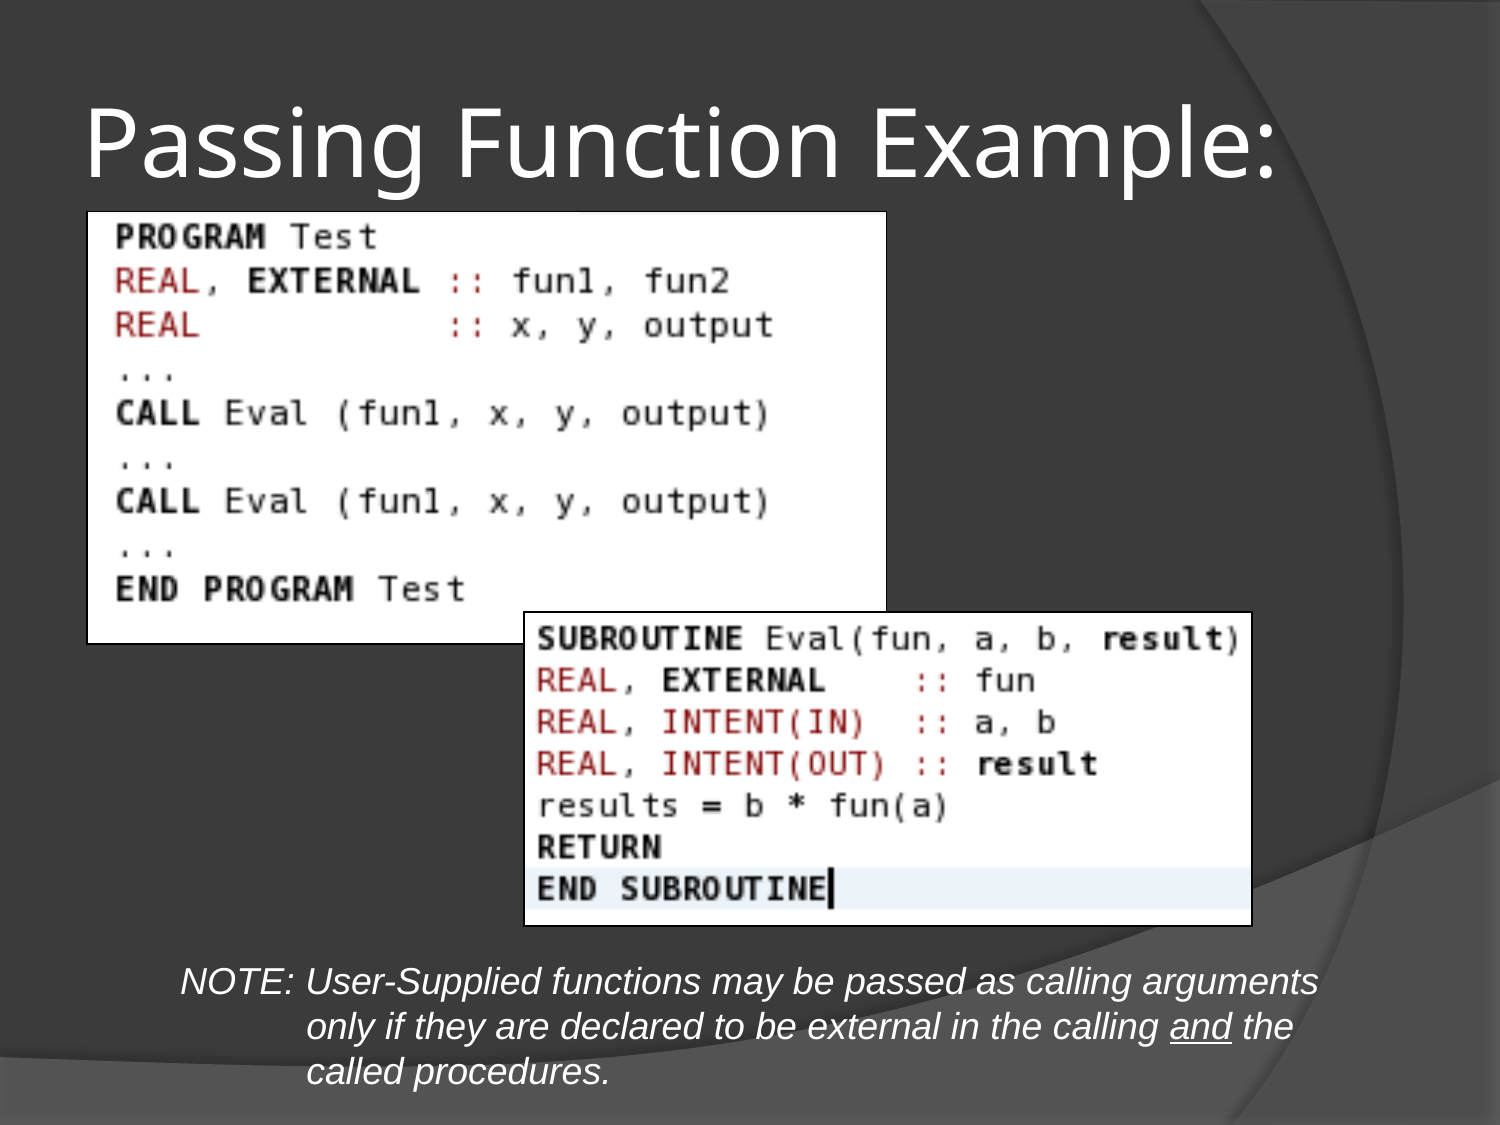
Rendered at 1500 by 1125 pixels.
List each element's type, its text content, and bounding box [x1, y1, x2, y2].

picture [524, 612, 1252, 926]
text_box NOTE: User-Supplied functions may be passed as calling arguments only if they are declared to be external in the calling and the called procedures. [165, 949, 1335, 1100]
picture [87, 212, 887, 644]
title Passing Function Example: [75, 45, 1301, 233]
